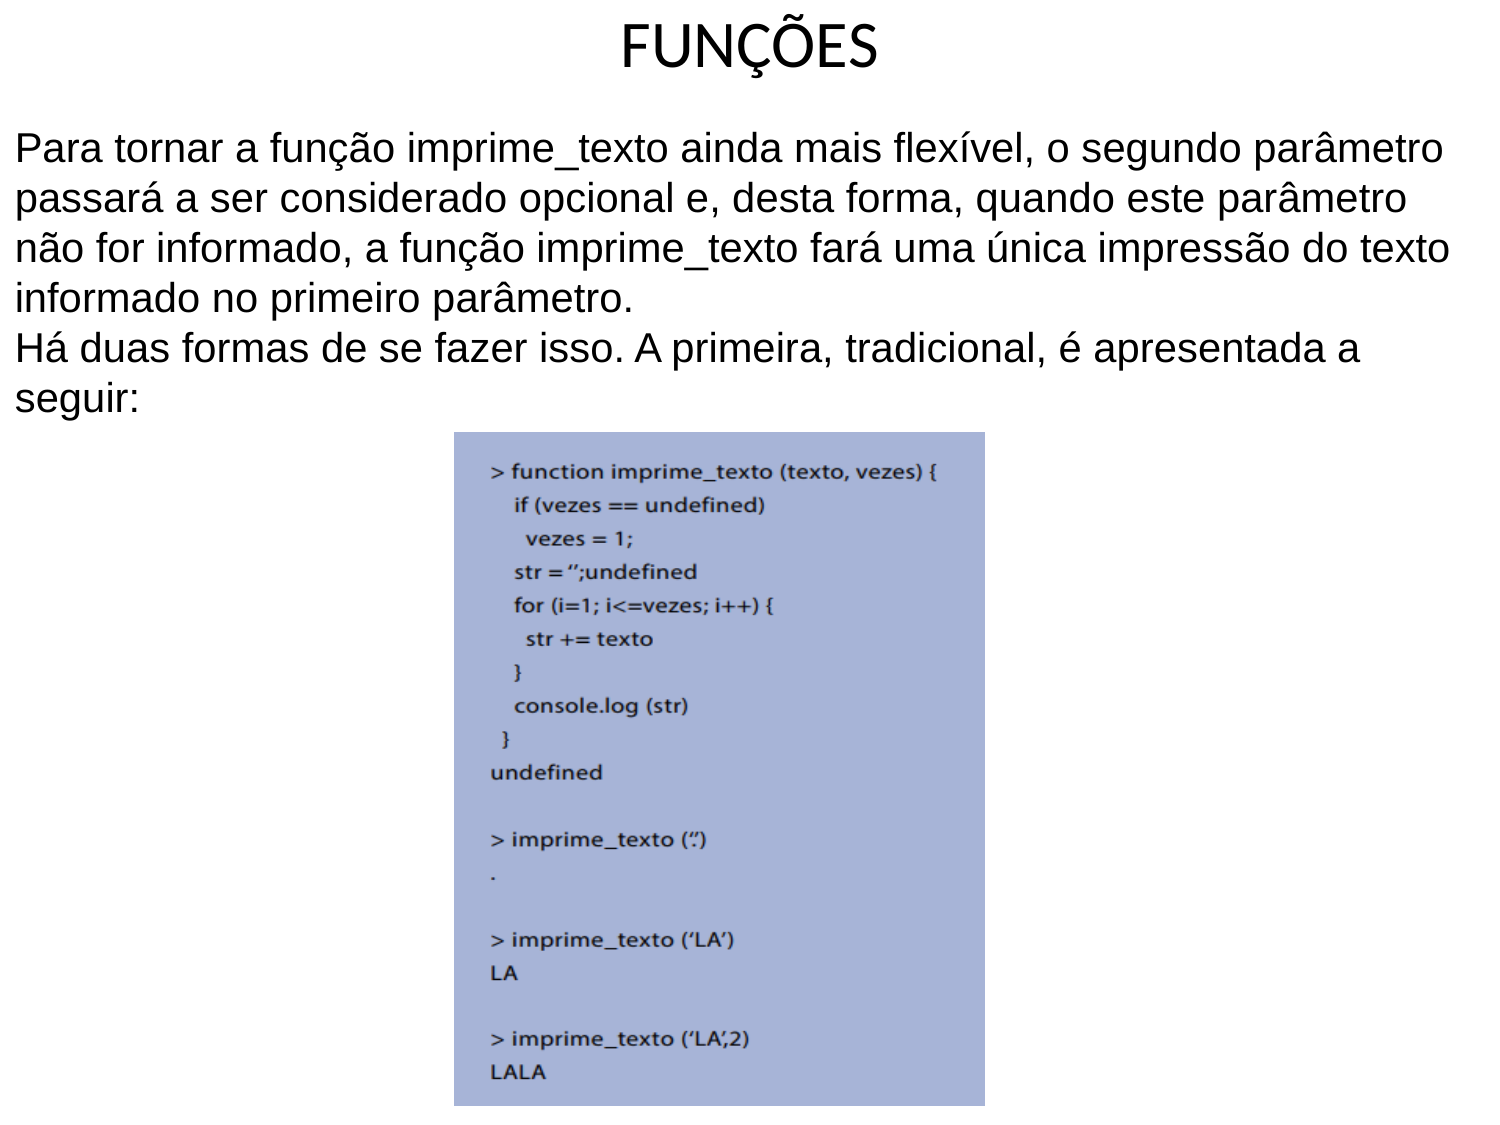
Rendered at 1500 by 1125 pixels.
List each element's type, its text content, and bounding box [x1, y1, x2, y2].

picture [454, 432, 985, 1107]
title FUNÇÕES [112, 0, 1388, 99]
text_box Para tornar a função imprime_texto ainda mais flexível, o segundo parâmetro passará a ser considerado opcional e, desta forma, quando este parâmetro não for informado, a função imprime_texto fará uma única impressão do texto informado no primeiro parâmetro. Há duas formas de se fazer isso. A primeira, tradicional, é apresentada a seguir: [0, 113, 1500, 479]
